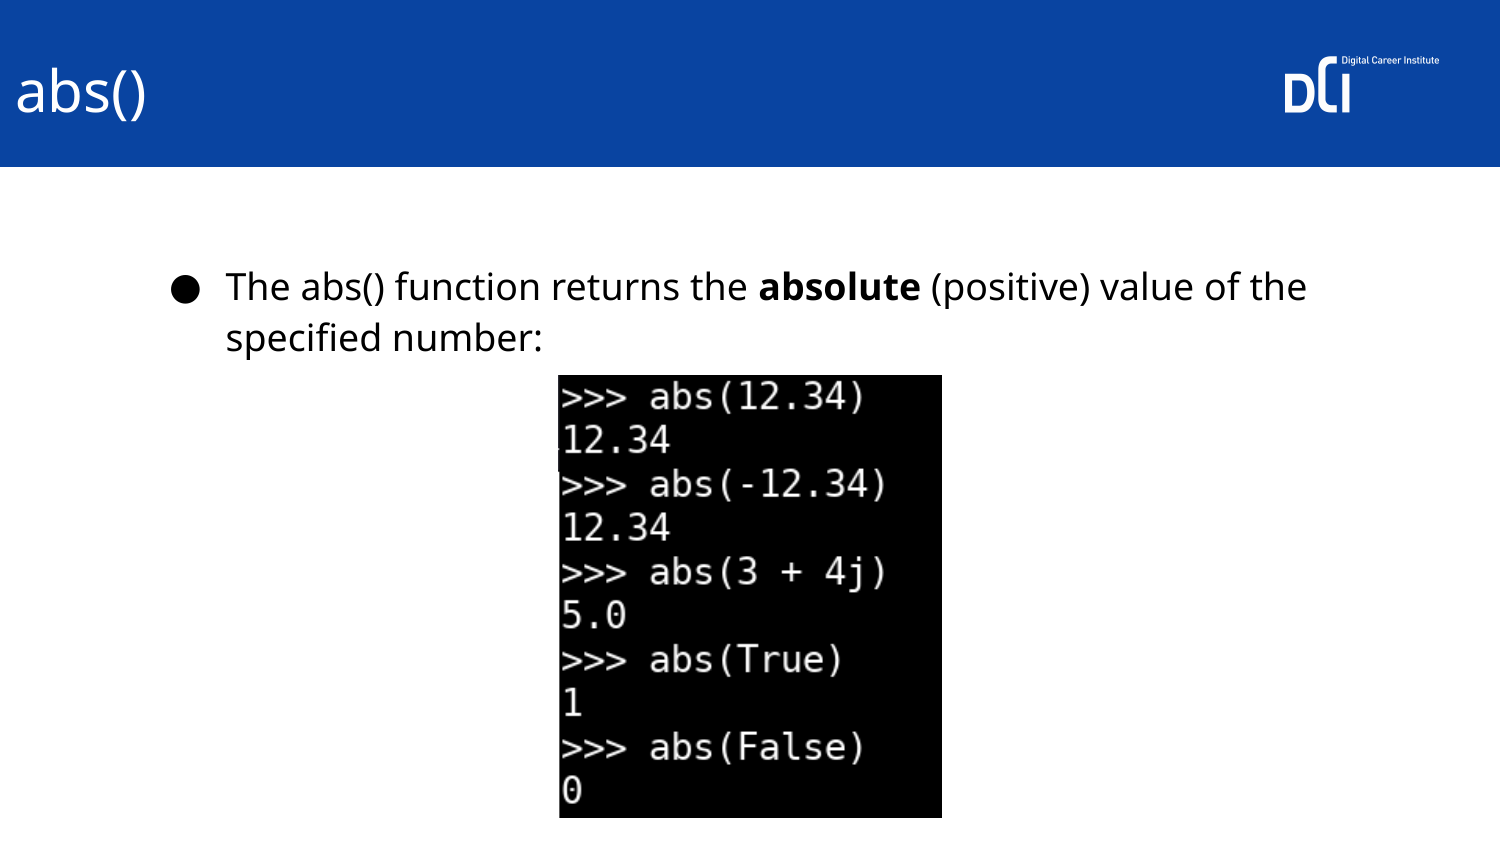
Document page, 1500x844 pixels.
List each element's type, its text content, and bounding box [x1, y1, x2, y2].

title abs() [0, 0, 1500, 167]
text_box The abs() function returns the absolute (positive) value of the specified number: [60, 240, 1439, 528]
picture [558, 375, 942, 819]
picture [1274, 43, 1445, 123]
